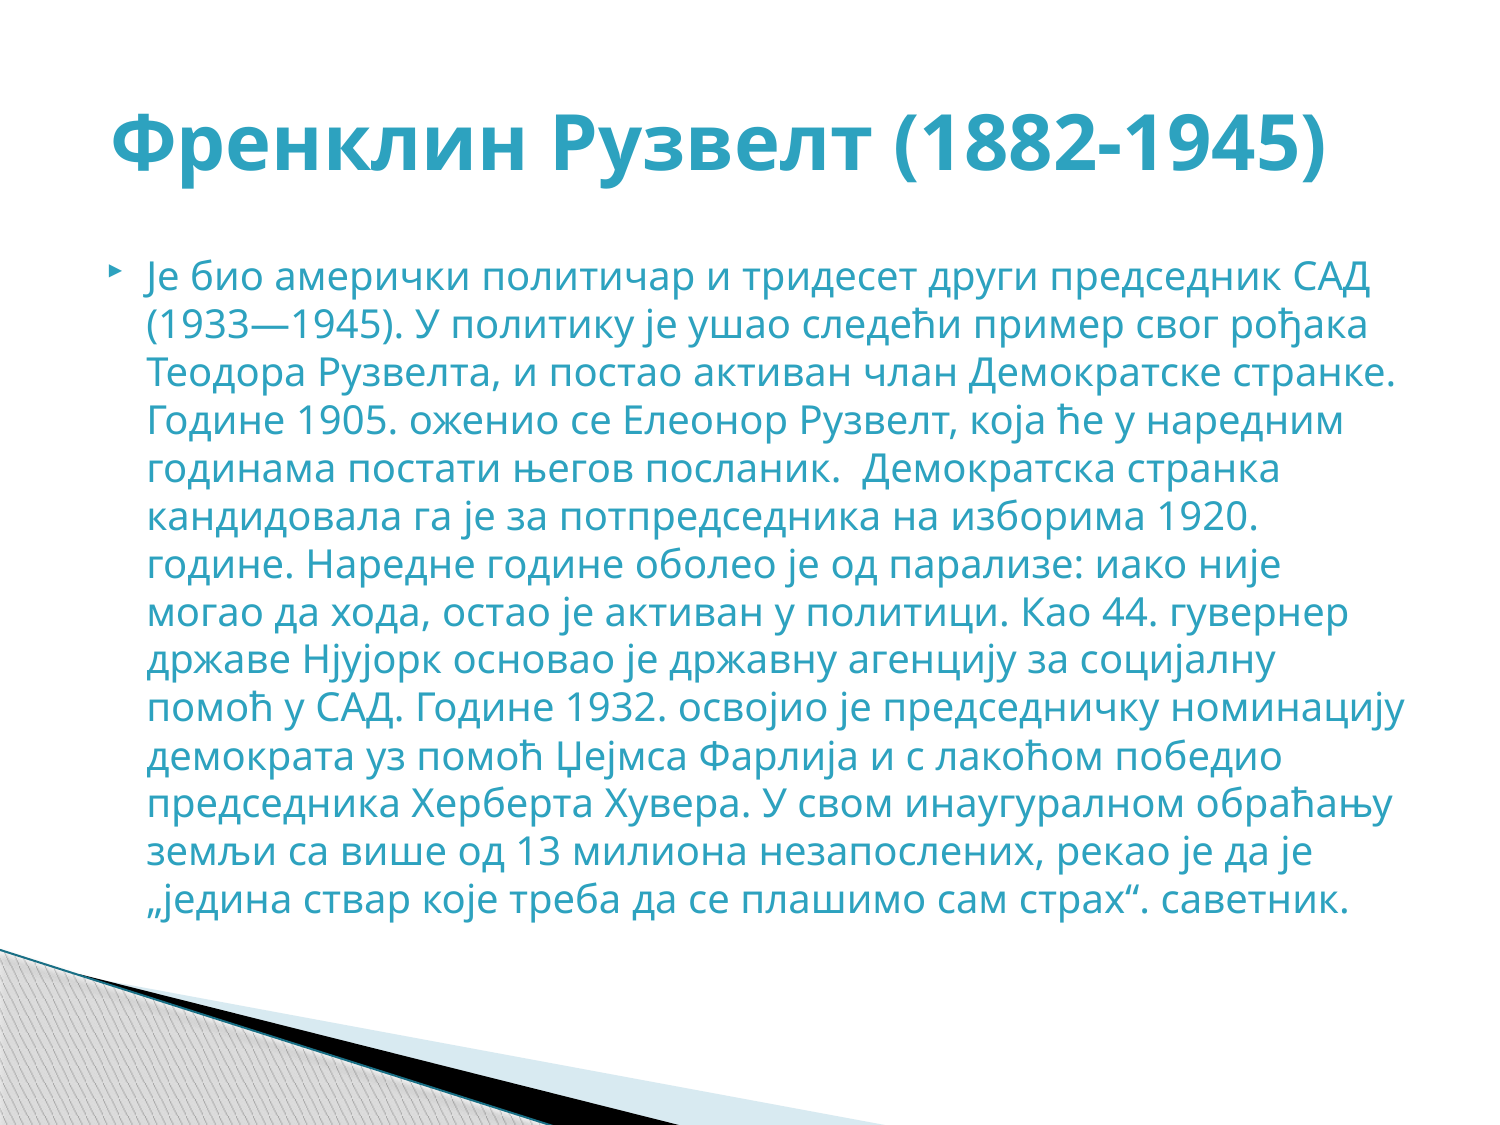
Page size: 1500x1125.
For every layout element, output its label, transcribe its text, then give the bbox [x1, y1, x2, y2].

list Је био амерички политичар и тридесет други председник САД (1933—1945). У политику је ушао следећи пример свог рођака Теодора Рузвелта, и постао активан члан Демократске странке. Године 1905. оженио се Елеонор Рузвелт, која ће у наредним годинама постати његов посланик. Демократска странка кандидовала га је за потпредседника на изборима 1920. године. Наредне године оболео је од парализе: иако није могао да хода, остао је активан у политици. Као 44. гувернер државе Нјујорк основао је државну агенцију за социјалну помоћ у САД. Године 1932. освојио је председничку номинацију демократа уз помоћ Џејмса Фарлија и с лакоћом победио председника Херберта Хувера. У свом инаугуралном обраћању земљи са више од 13 милиона незапослених, рекао је да је „једина ствар које треба да се плашимо сам страх“. саветник. [75, 243, 1425, 986]
title Френклин Рузвелт (1882-1945) [75, 45, 1425, 233]
